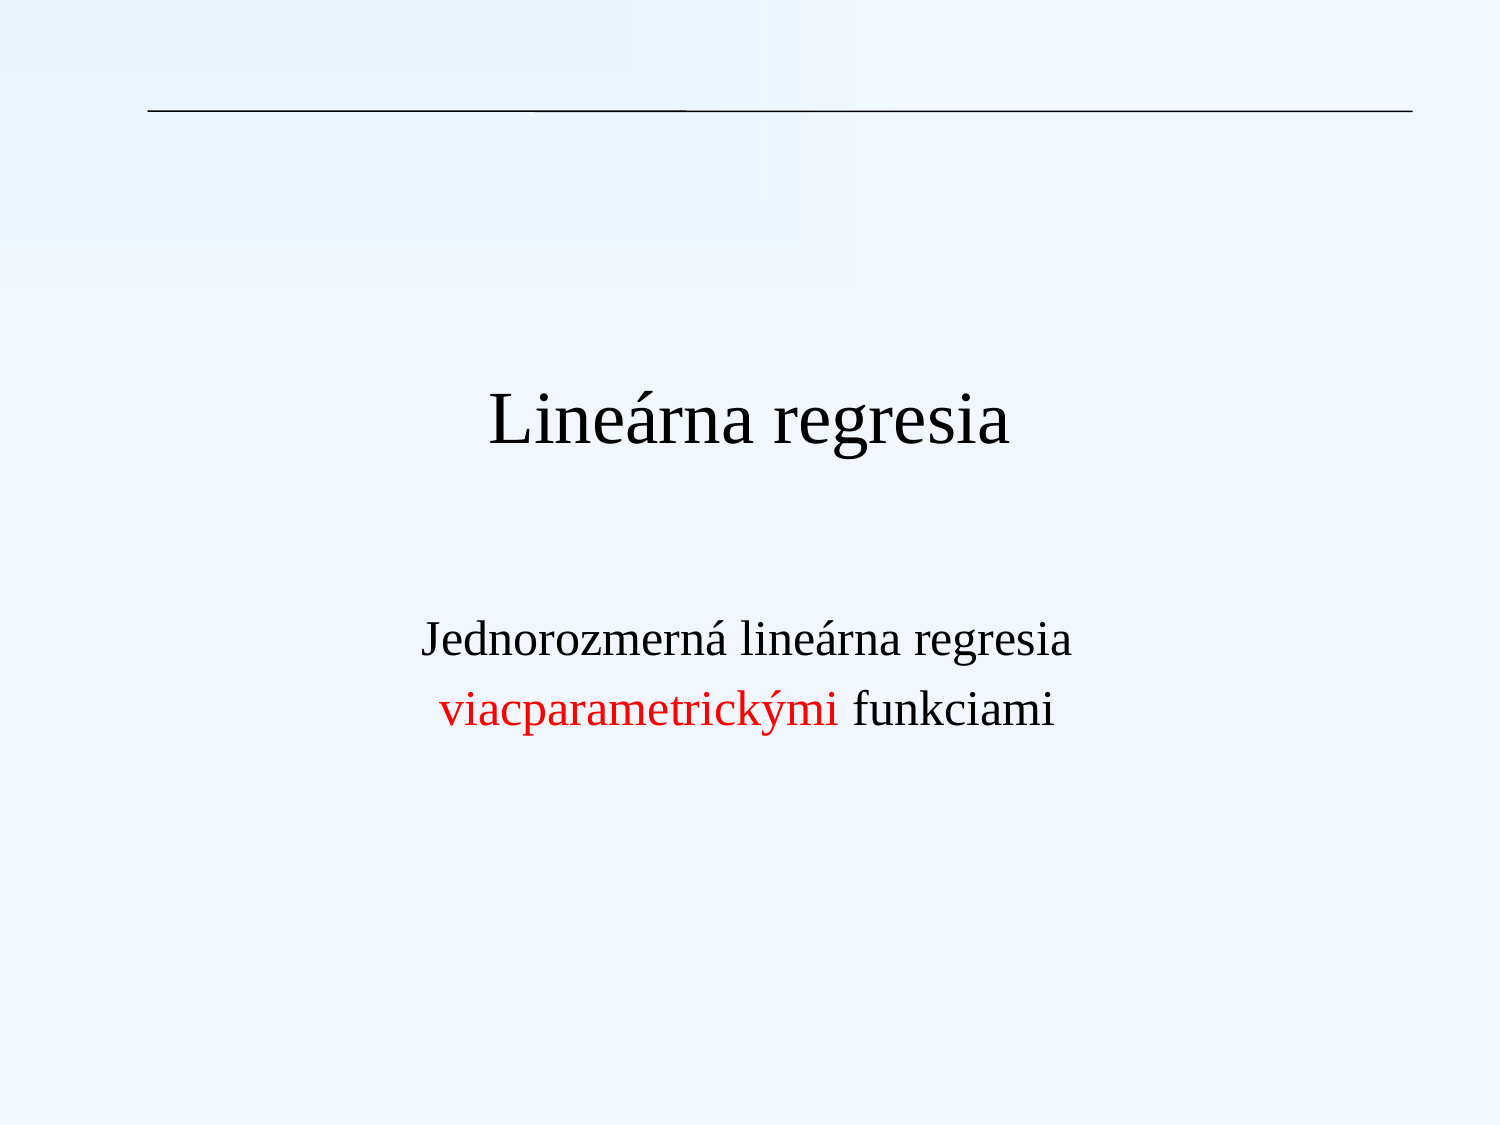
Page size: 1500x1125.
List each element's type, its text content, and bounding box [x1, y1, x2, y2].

text_box Jednorozmerná lineárna regresia viacparametrickými funkciami [222, 597, 1273, 765]
text_box Lineárna regresia [112, 367, 1388, 551]
